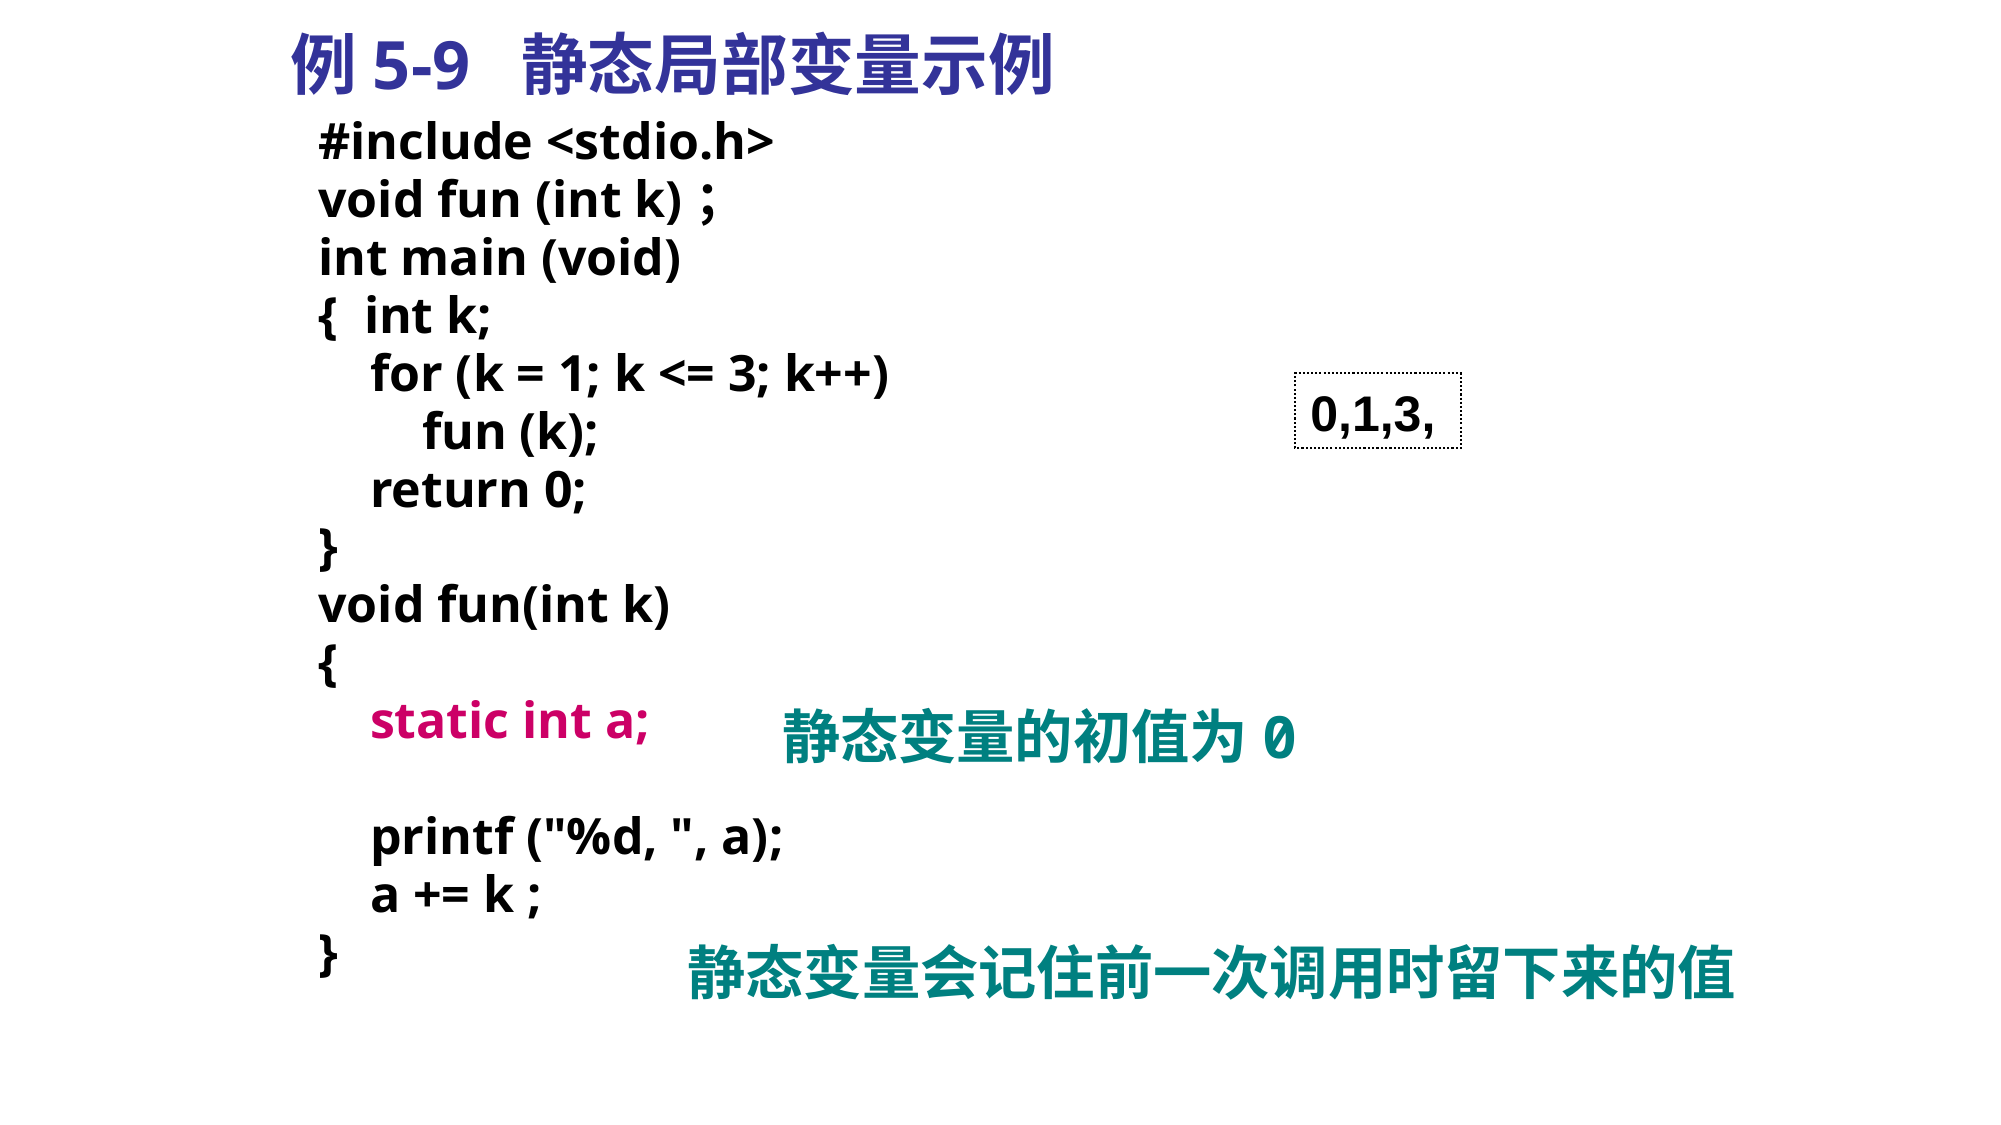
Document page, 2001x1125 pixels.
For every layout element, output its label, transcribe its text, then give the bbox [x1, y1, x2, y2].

list #include <stdio.h> void fun (int k)； int main (void) { int k; for (k = 1; k <= 3; k++) fun (k); return 0; } void fun(int k) { static int a; printf ("%d, ", a); a += k ; } [303, 113, 1225, 1083]
text_box 0,1,3, [1295, 373, 1461, 449]
text_box 静态变量的初值为0 [767, 692, 1313, 778]
text_box 静态变量会记住前一次调用时留下来的值 [672, 928, 1752, 1014]
title 例5-9 静态局部变量示例 [275, 14, 1139, 111]
